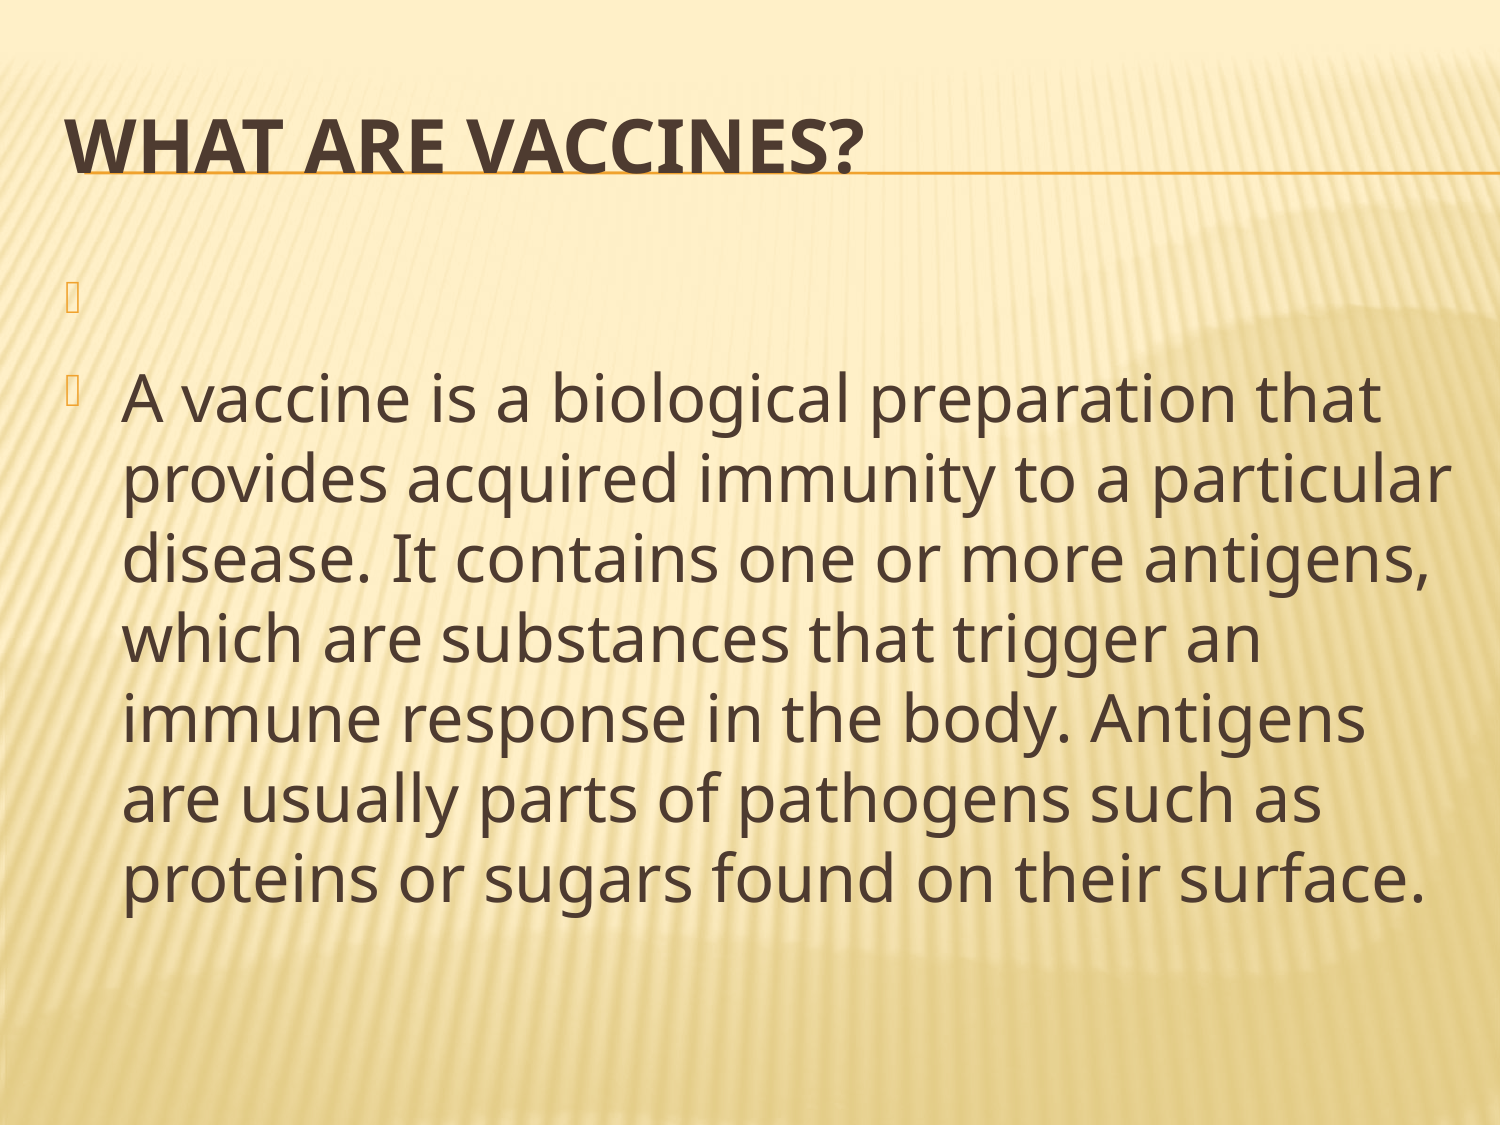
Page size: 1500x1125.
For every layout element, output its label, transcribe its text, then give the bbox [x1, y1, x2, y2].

list A vaccine is a biological preparation that provides acquired immunity to a particular disease. It contains one or more antigens, which are substances that trigger an immune response in the body. Antigens are usually parts of pathogens such as proteins or sugars found on their surface. [50, 254, 1475, 998]
title What Are Vaccines? [50, 75, 1475, 213]
